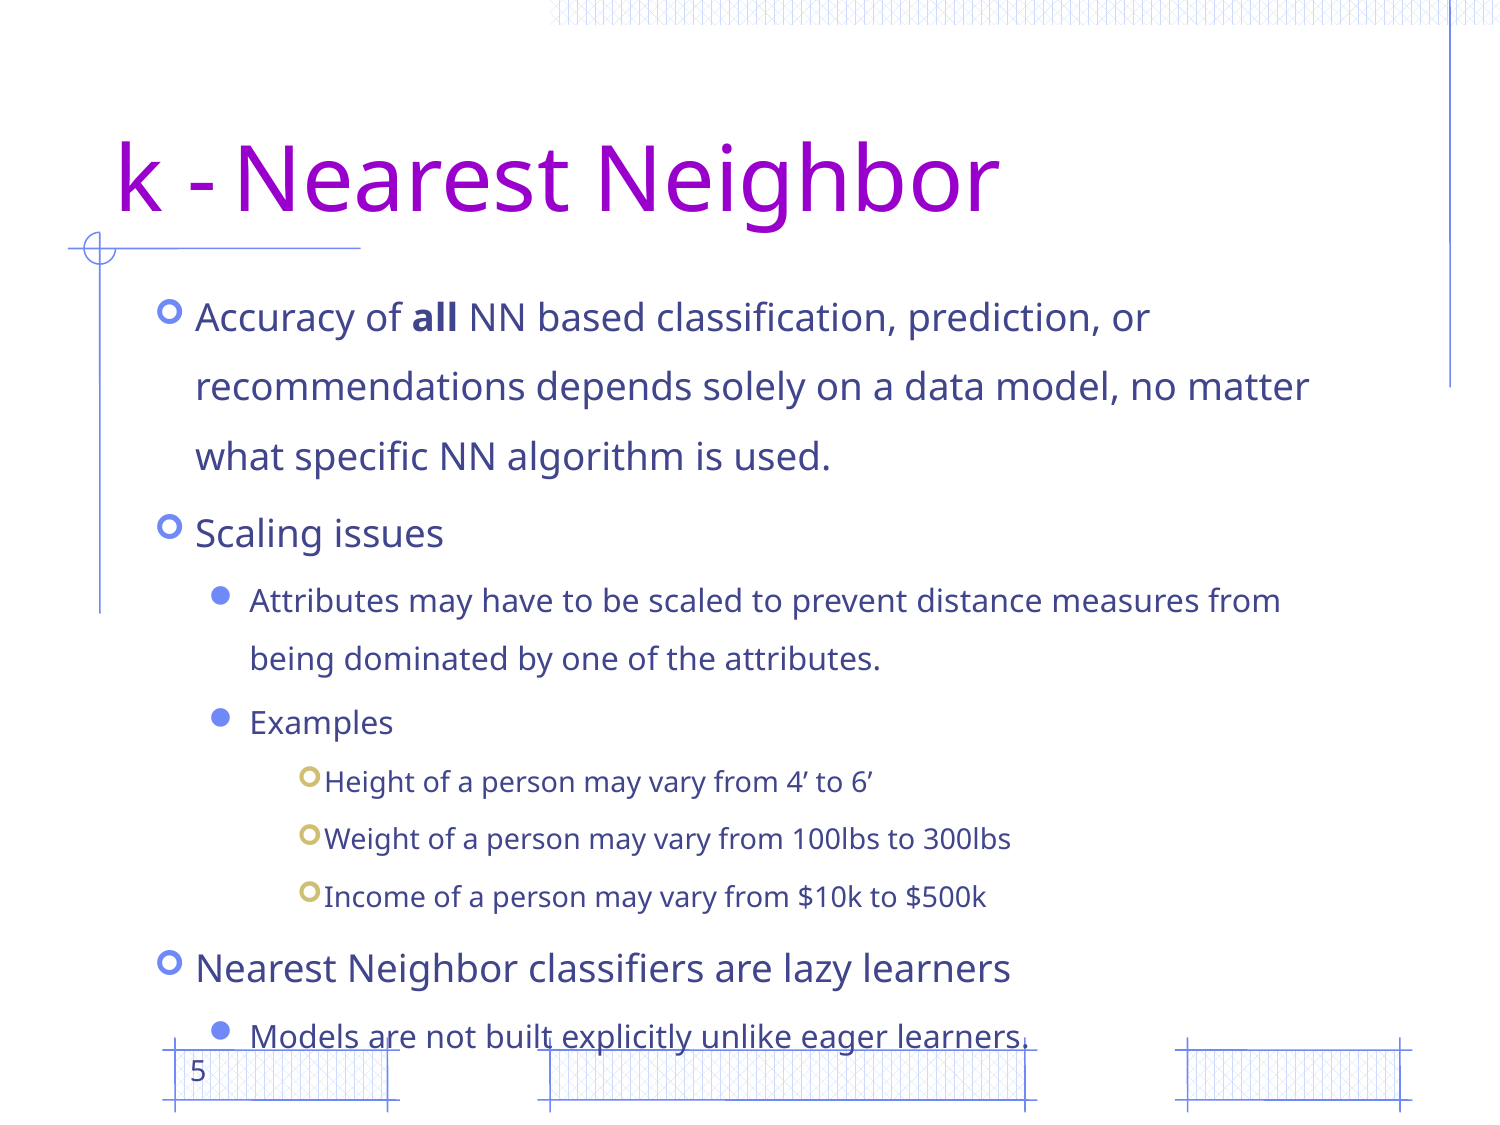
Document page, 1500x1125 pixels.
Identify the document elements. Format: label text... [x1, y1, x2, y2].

list Accuracy of all NN based classification, prediction, or recommendations depends solely on a data model, no matter what specific NN algorithm is used. Scaling issues Attributes may have to be scaled to prevent distance measures from being dominated by one of the attributes. Examples Height of a person may vary from 4’ to 6’ Weight of a person may vary from 100lbs to 300lbs Income of a person may vary from $10k to $500k Nearest Neighbor classifiers are lazy learners Models are not built explicitly unlike eager learners. [139, 262, 1365, 1063]
slide_number 5 [174, 1024, 488, 1101]
title k - Nearest Neighbor [99, 49, 1376, 238]
